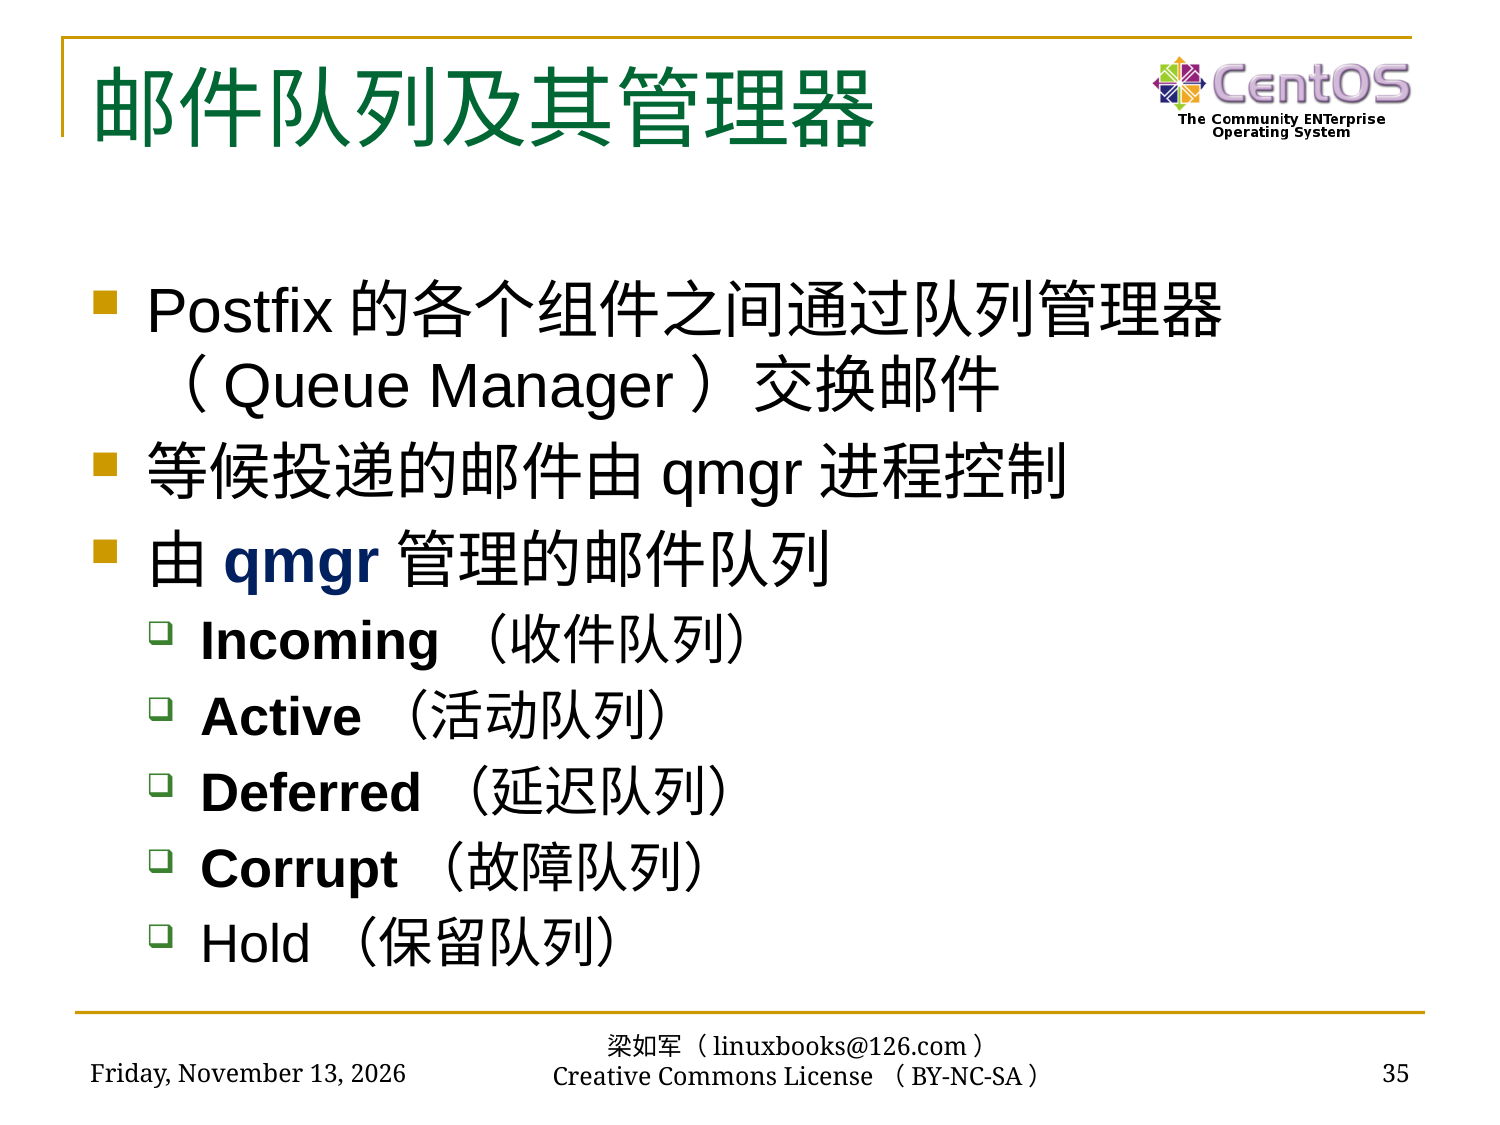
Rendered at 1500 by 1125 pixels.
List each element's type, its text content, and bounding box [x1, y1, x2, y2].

slide_number 35 [1074, 1023, 1426, 1100]
footer 梁如军（linuxbooks@126.com） Creative Commons License（BY-NC-SA） [359, 1022, 1247, 1099]
title 邮件队列及其管理器 [74, 45, 1426, 233]
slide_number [74, 1023, 426, 1100]
list Postfix的各个组件之间通过队列管理器（Queue Manager）交换邮件 等候投递的邮件由qmgr进程控制 由qmgr管理的邮件队列 Incoming（收件队列） Active（活动队列） Deferred（延迟队列） Corrupt（故障队列） Hold（保留队列） [74, 262, 1426, 1006]
